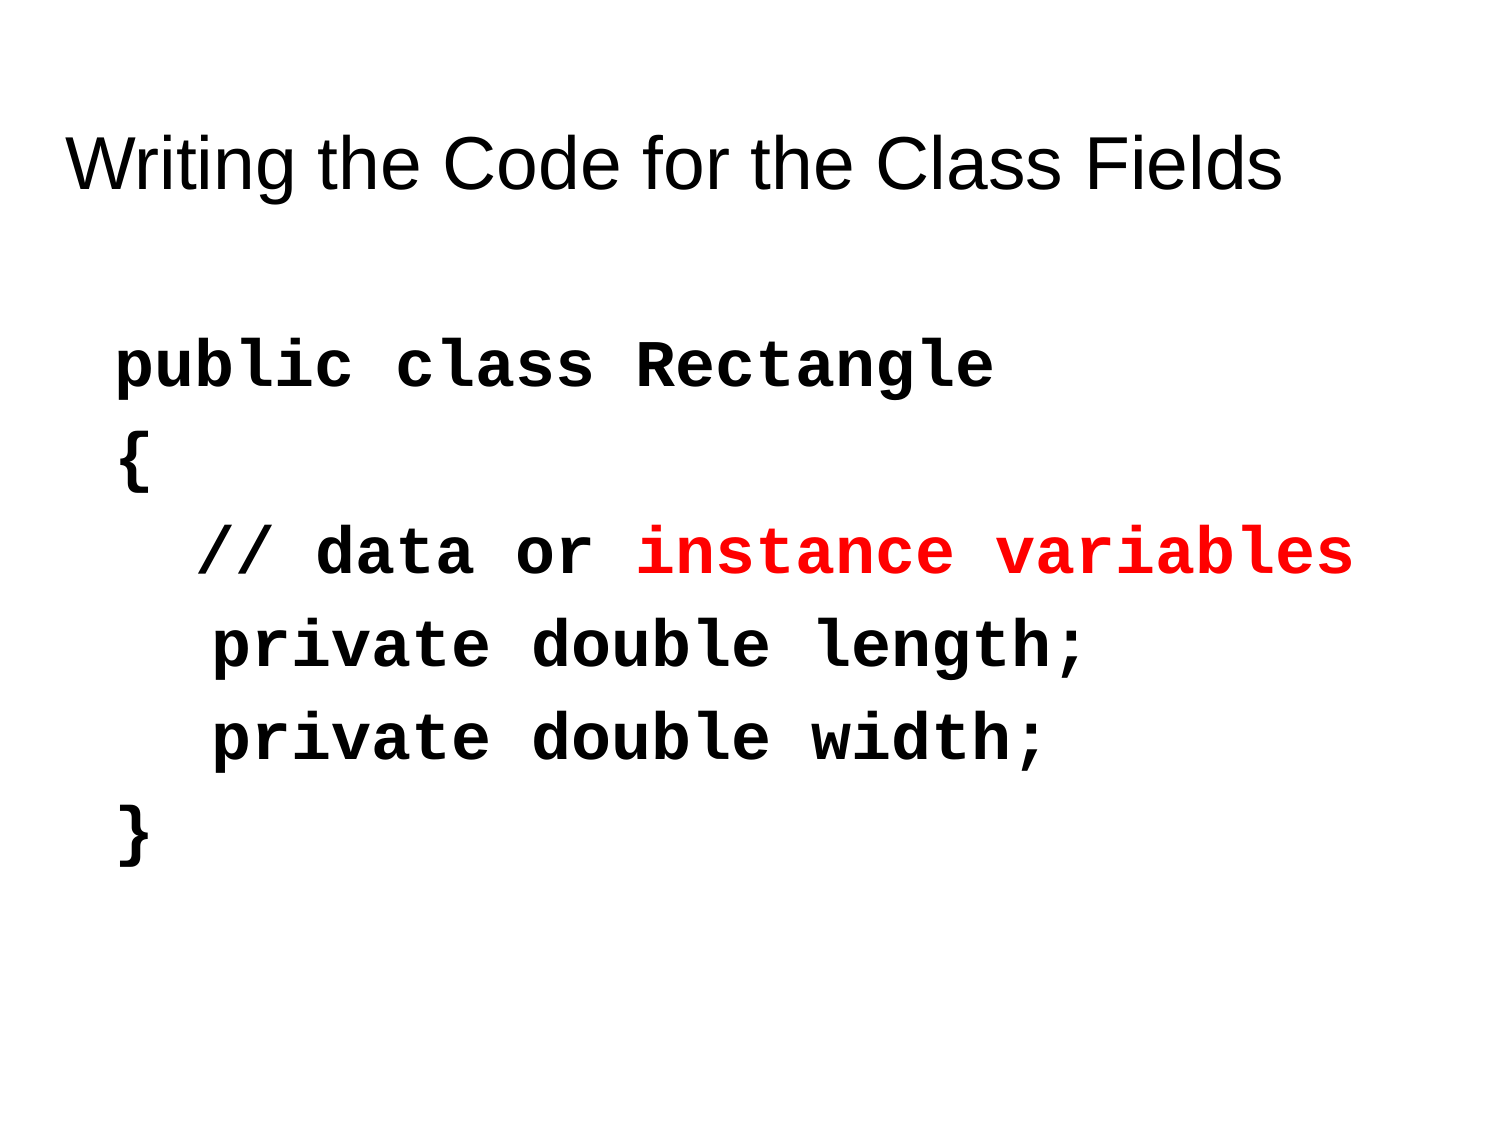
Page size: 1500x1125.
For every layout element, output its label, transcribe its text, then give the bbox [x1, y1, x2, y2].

title Writing the Code for the Class Fields [49, 24, 1326, 213]
list public class Rectangle { // data or instance variables private double length; private double width; } [99, 312, 1376, 913]
